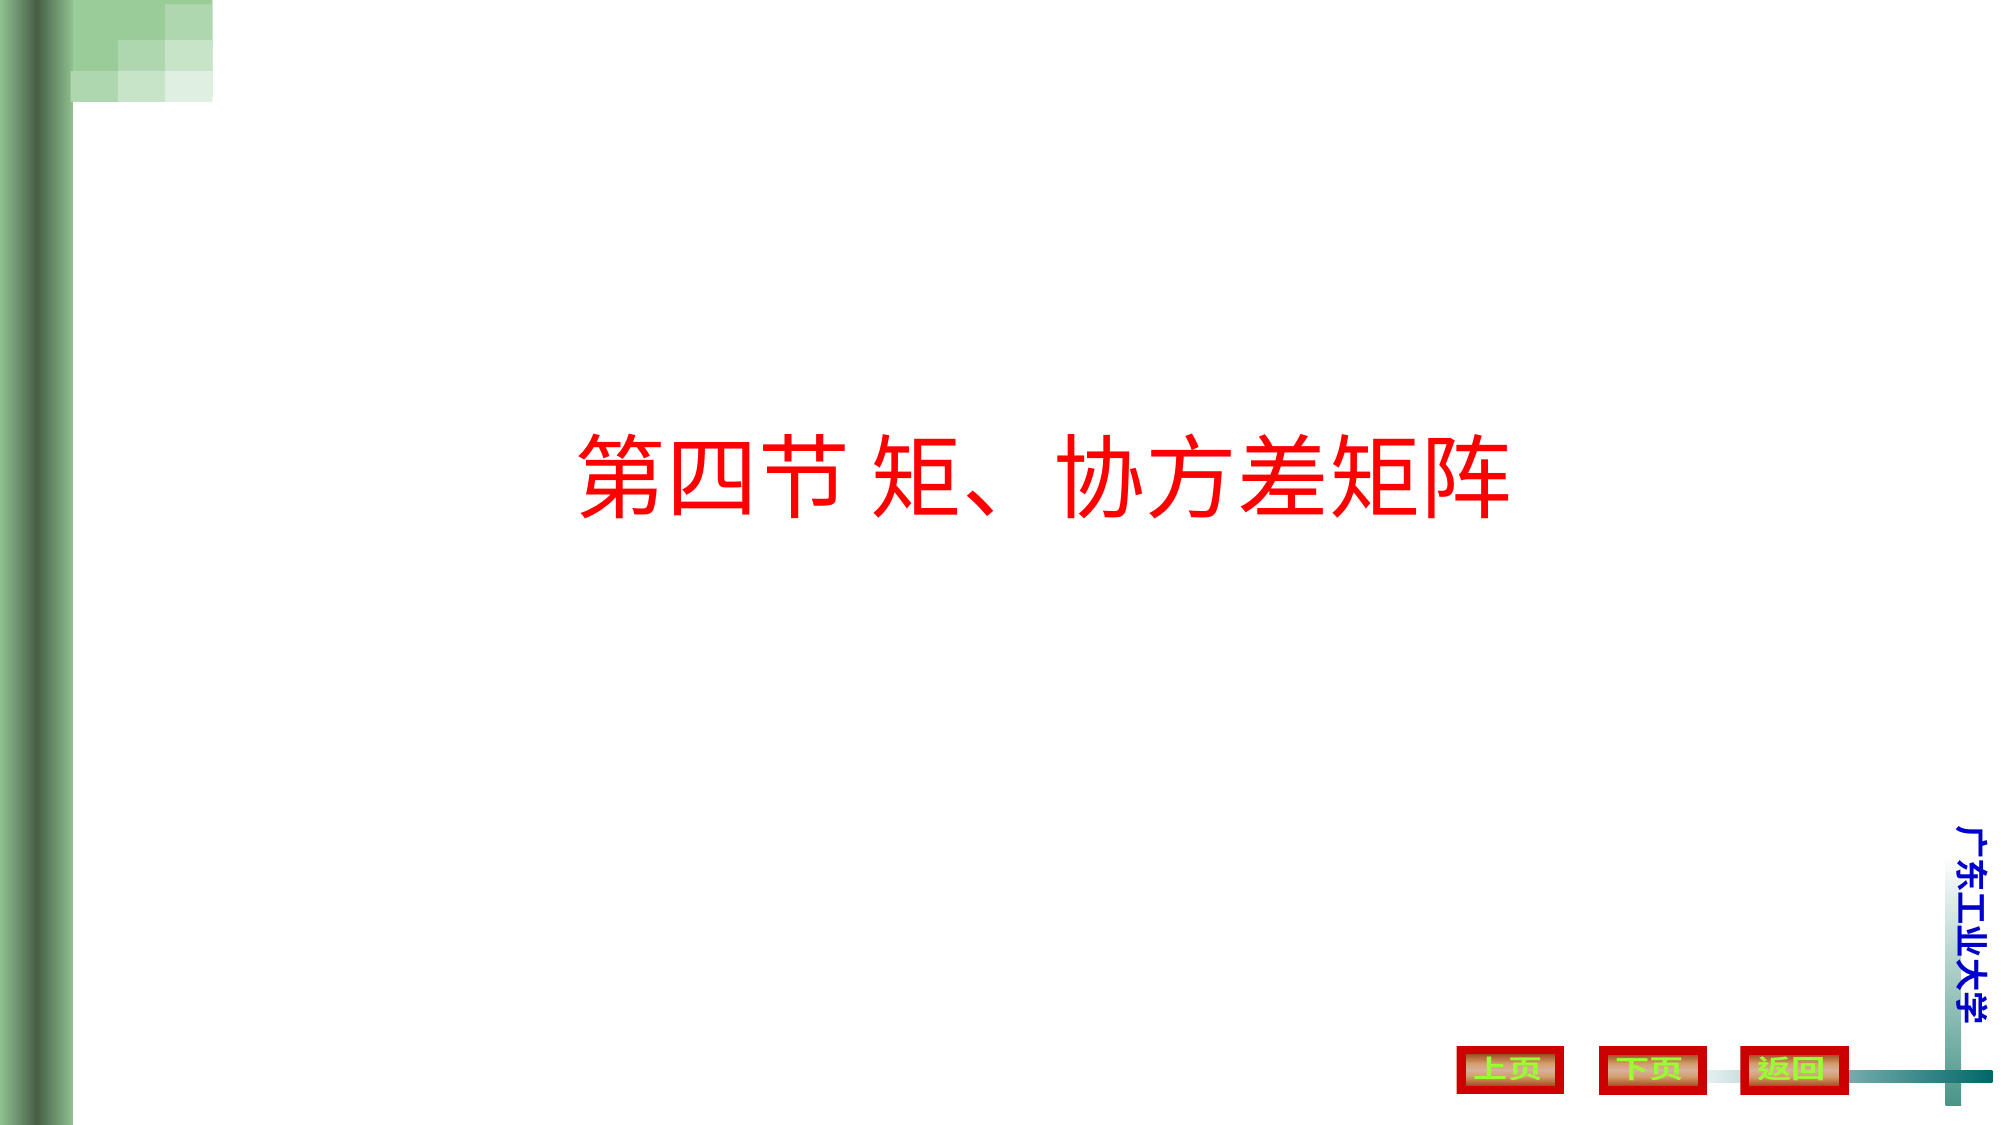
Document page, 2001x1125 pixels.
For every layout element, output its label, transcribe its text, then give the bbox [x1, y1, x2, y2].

text_box 第四节 矩、协方差矩阵 [474, 425, 1613, 550]
